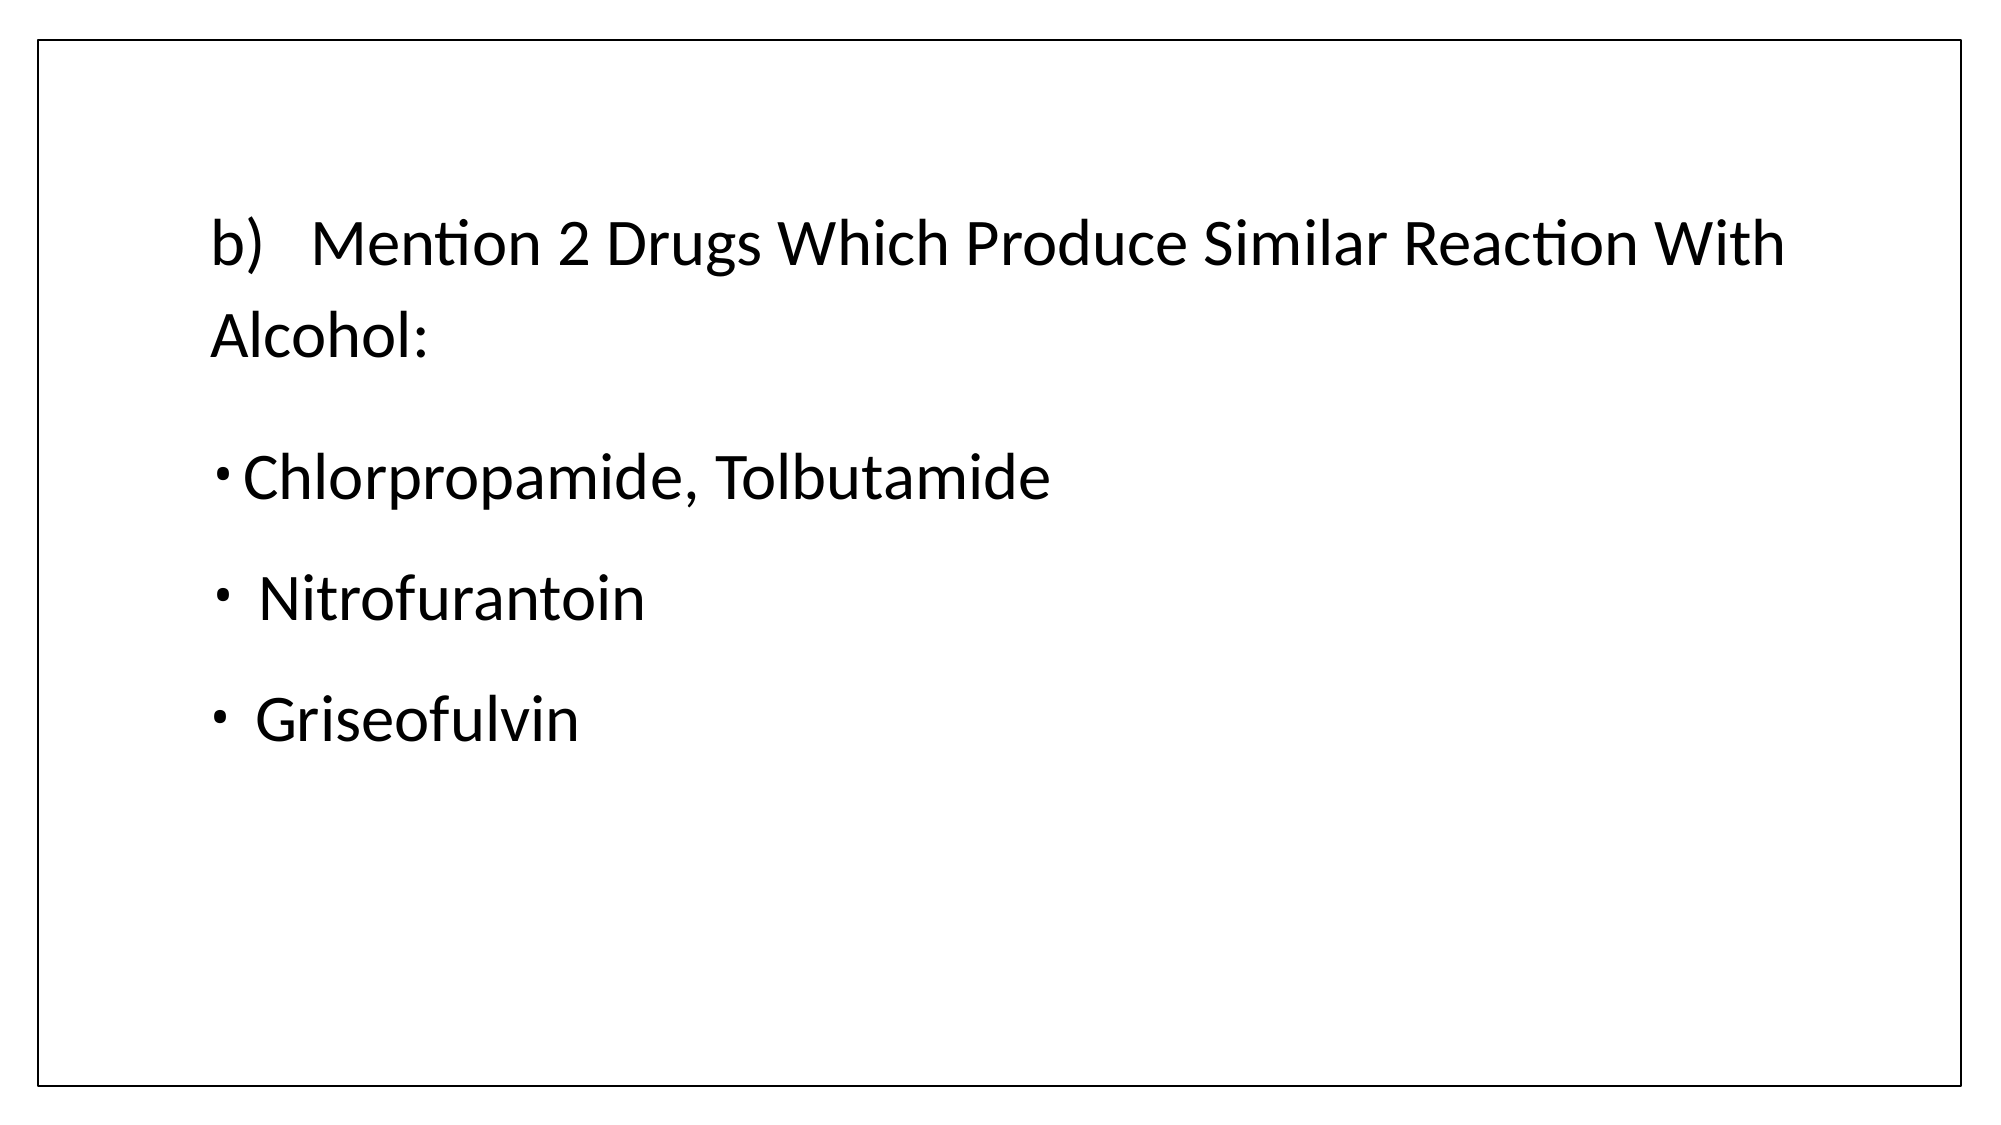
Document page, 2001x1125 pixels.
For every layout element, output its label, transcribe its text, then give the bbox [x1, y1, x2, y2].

list b) Mention 2 Drugs Which Produce Similar Reaction With Alcohol: Chlorpropamide, Tolbutamide Nitrofurantoin Griseofulvin [187, 179, 1808, 1000]
